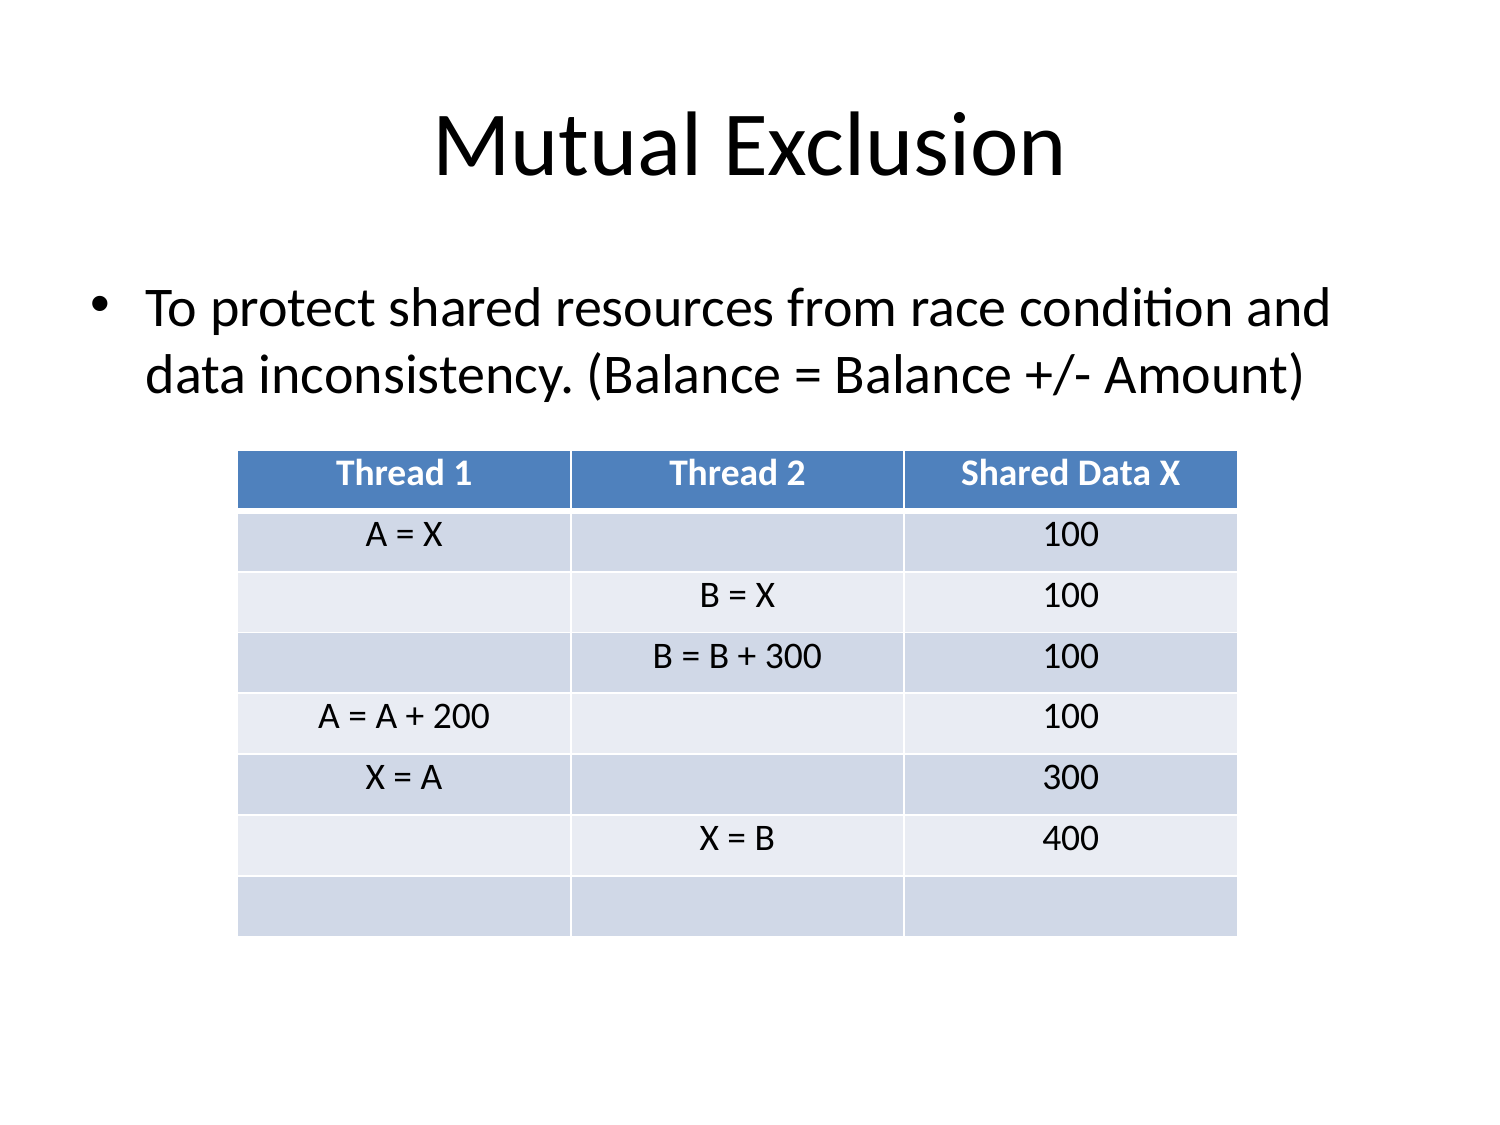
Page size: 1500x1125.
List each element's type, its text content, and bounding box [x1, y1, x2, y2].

table_cell [238, 877, 570, 936]
table_cell [238, 573, 570, 632]
table_cell X = B [572, 816, 903, 875]
table_cell 100 [905, 694, 1237, 753]
title Mutual Exclusion [75, 45, 1425, 233]
table_cell [572, 514, 903, 571]
table_cell 100 [905, 573, 1237, 632]
table_cell [572, 755, 903, 814]
table_cell 100 [905, 514, 1237, 571]
table_header Thread 2 [572, 451, 903, 508]
table_cell [572, 694, 903, 753]
table_header Thread 1 [238, 451, 570, 508]
table_cell X = A [238, 755, 570, 814]
table_cell 300 [905, 755, 1237, 814]
table_cell A = X [238, 514, 570, 571]
table_cell B = X [572, 573, 903, 632]
table_cell [905, 877, 1237, 936]
table_cell 400 [905, 816, 1237, 875]
table_cell A = A + 200 [238, 694, 570, 753]
list To protect shared resources from race condition and data inconsistency. (Balance = Balance +/- Amount) [75, 262, 1425, 450]
table_cell [238, 816, 570, 875]
table_cell [572, 877, 903, 936]
table_cell [238, 633, 570, 692]
table_cell B = B + 300 [572, 633, 903, 692]
table_cell 100 [905, 633, 1237, 692]
table_header Shared Data X [905, 451, 1237, 508]
